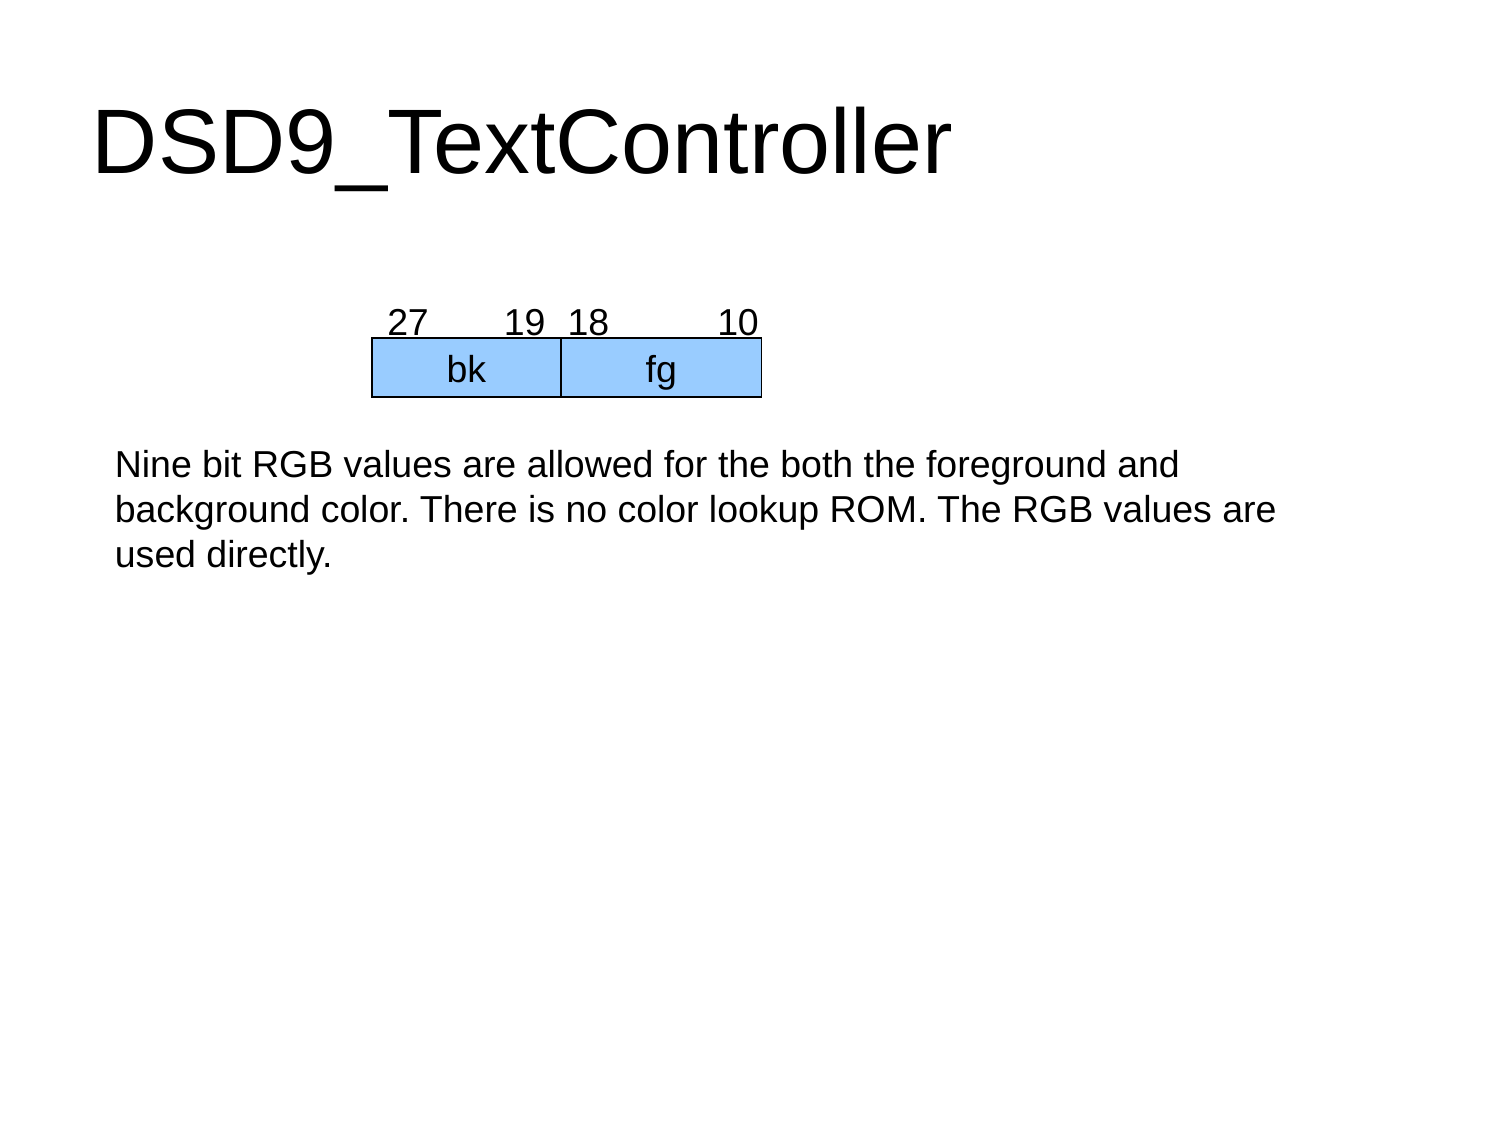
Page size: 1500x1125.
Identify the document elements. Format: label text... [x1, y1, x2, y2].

text_box 19 [489, 290, 561, 338]
text_box fg [561, 338, 762, 398]
text_box Nine bit RGB values are allowed for the both the foreground and background color. There is no color lookup ROM. The RGB values are used directly. [100, 432, 1376, 583]
title DSD9_TextController [76, 42, 1427, 231]
text_box 18 [561, 290, 626, 338]
text_box bk [372, 338, 561, 398]
text_box 10 [702, 290, 774, 351]
text_box 27 [372, 290, 444, 338]
